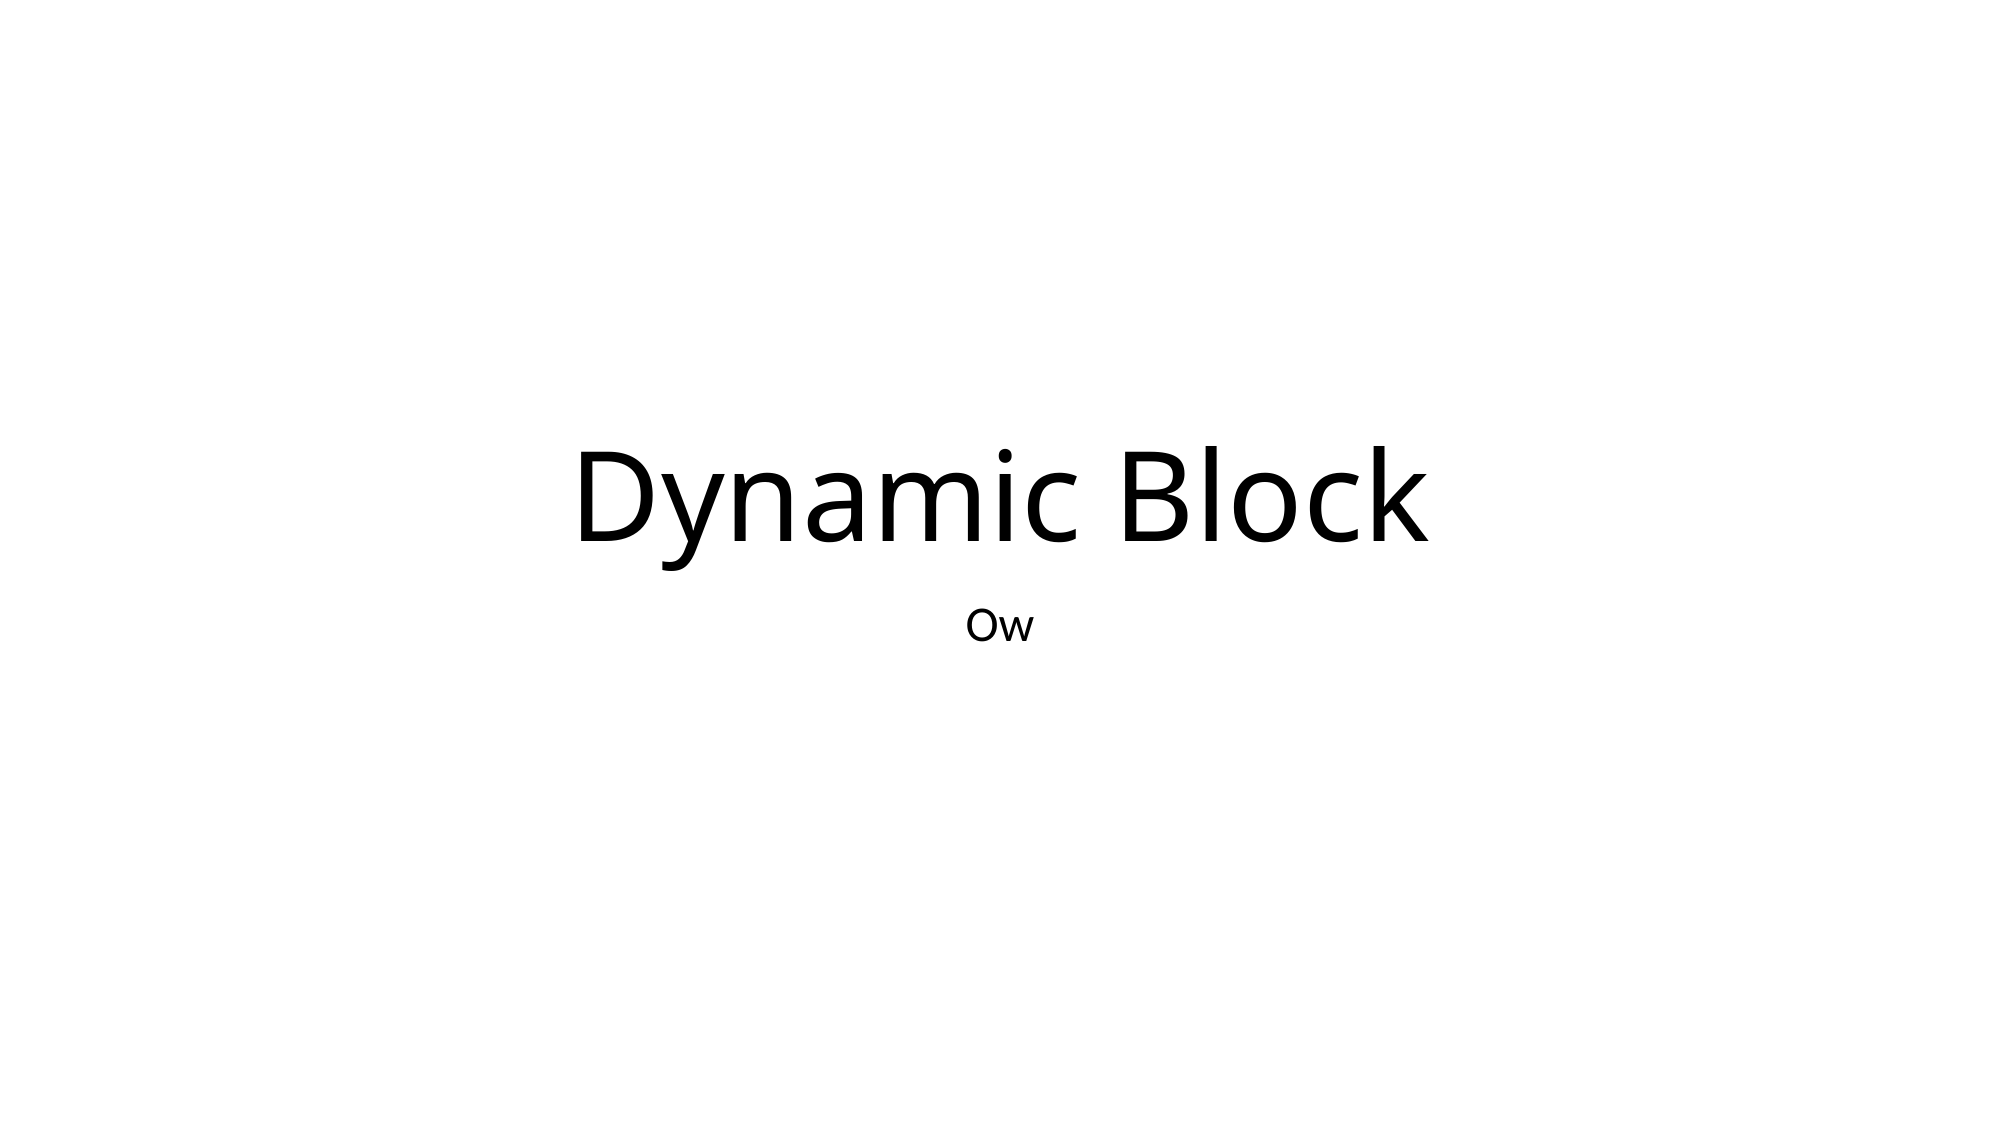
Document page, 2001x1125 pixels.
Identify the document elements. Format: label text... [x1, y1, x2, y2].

title Dynamic Block [249, 184, 1750, 576]
subtitle Ow [249, 590, 1750, 863]
